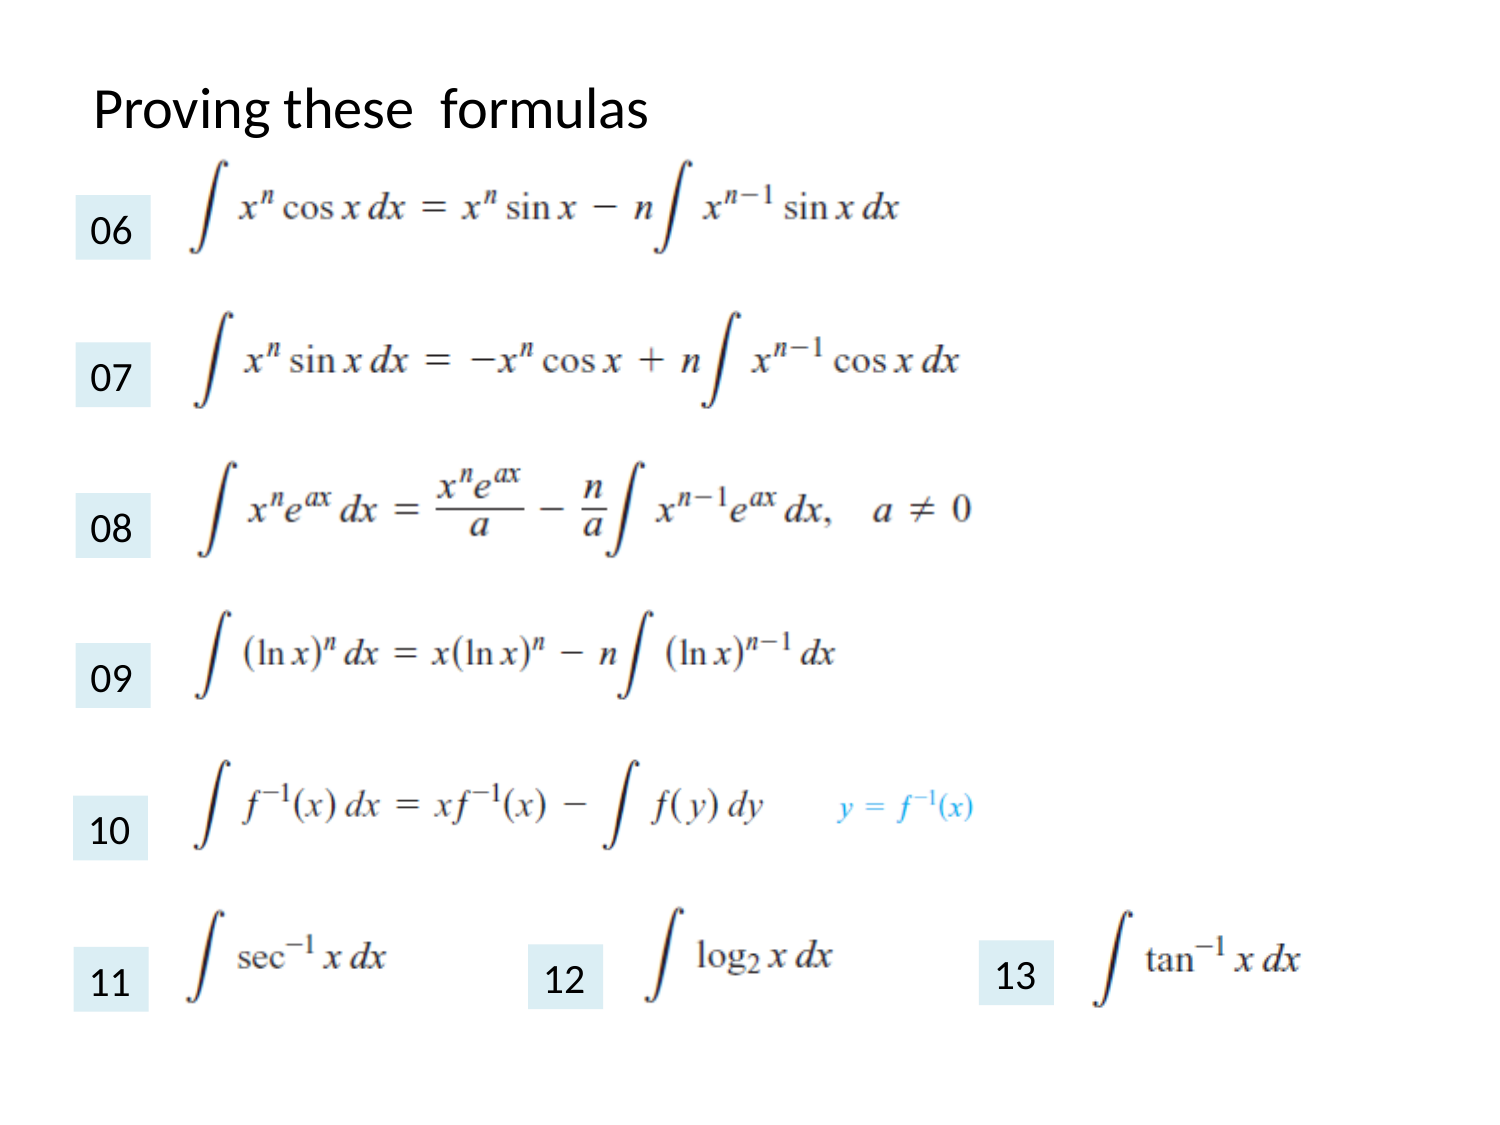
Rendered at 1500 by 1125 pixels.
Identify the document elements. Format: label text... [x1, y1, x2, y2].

picture [175, 903, 401, 1013]
text_box 06 [75, 195, 151, 260]
picture [182, 147, 913, 264]
text_box 12 [528, 944, 604, 1010]
text_box 11 [73, 946, 149, 1012]
picture [186, 299, 965, 425]
text_box Proving these formulas [78, 62, 1429, 148]
text_box 07 [75, 342, 151, 408]
picture [186, 750, 980, 862]
text_box 13 [978, 940, 1054, 1006]
picture [1087, 903, 1317, 1018]
text_box 09 [75, 643, 151, 708]
picture [637, 896, 842, 1013]
text_box 10 [73, 795, 148, 861]
picture [186, 449, 980, 577]
text_box 08 [75, 493, 151, 558]
picture [186, 599, 842, 709]
